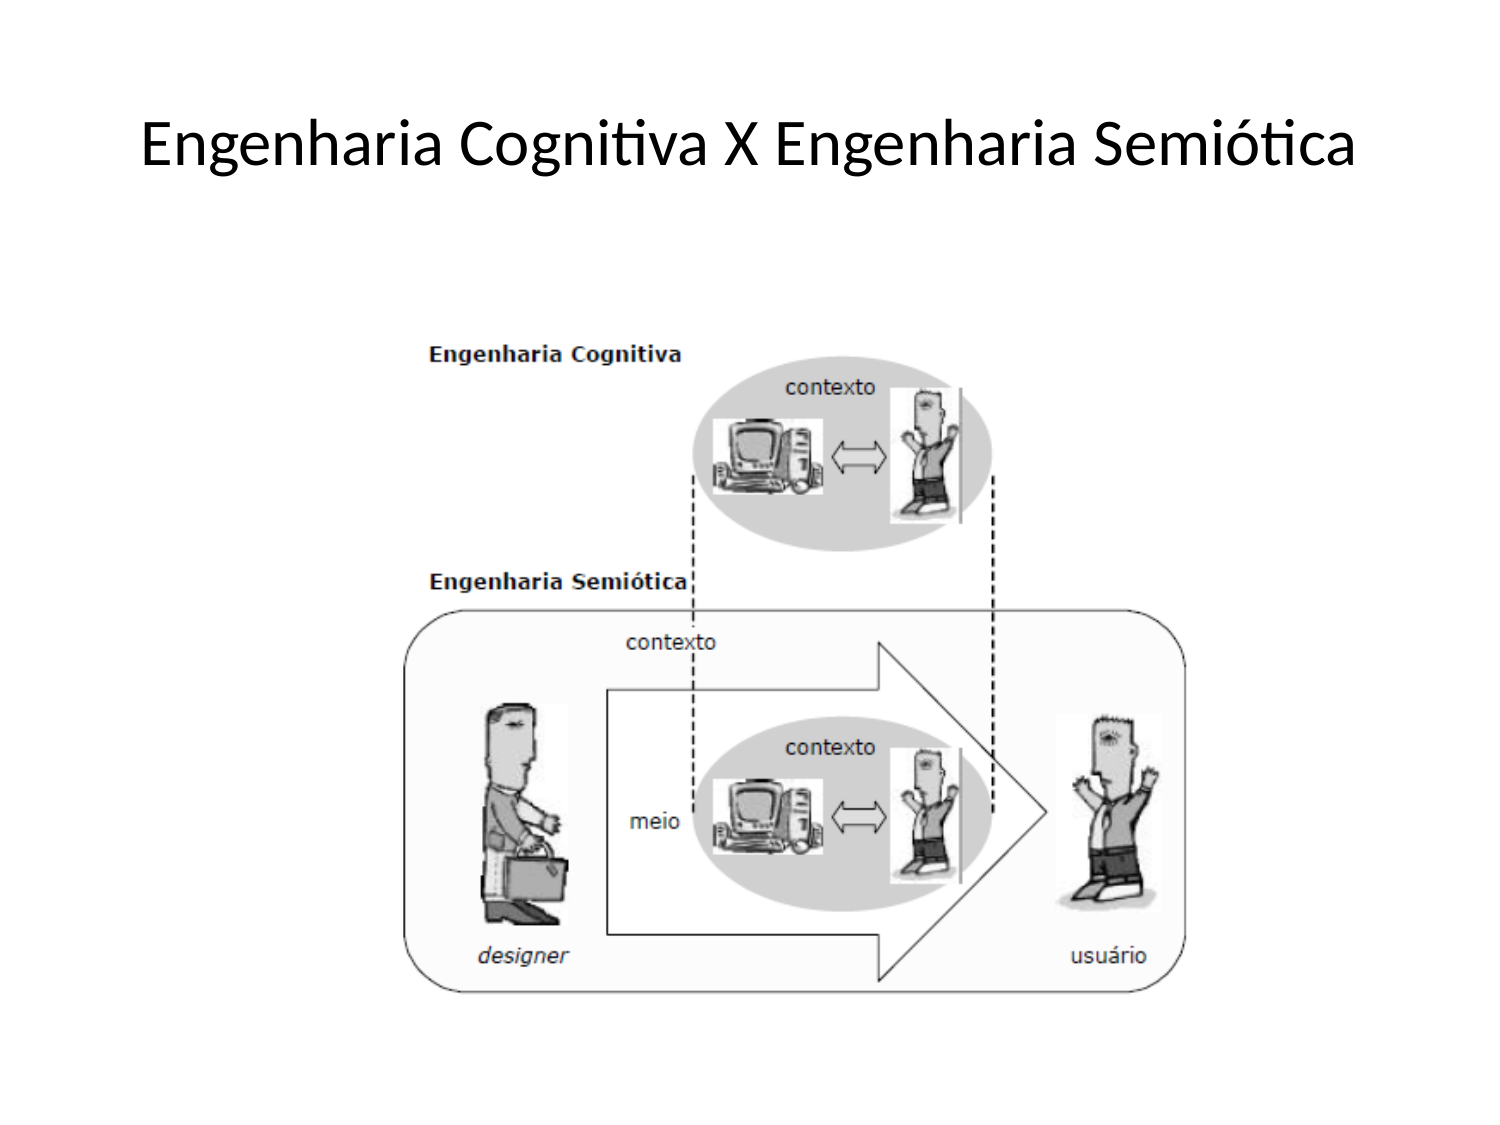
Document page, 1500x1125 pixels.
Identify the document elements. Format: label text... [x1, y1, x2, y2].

title Engenharia Cognitiva X Engenharia Semiótica [75, 45, 1425, 233]
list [359, 314, 1219, 1017]
